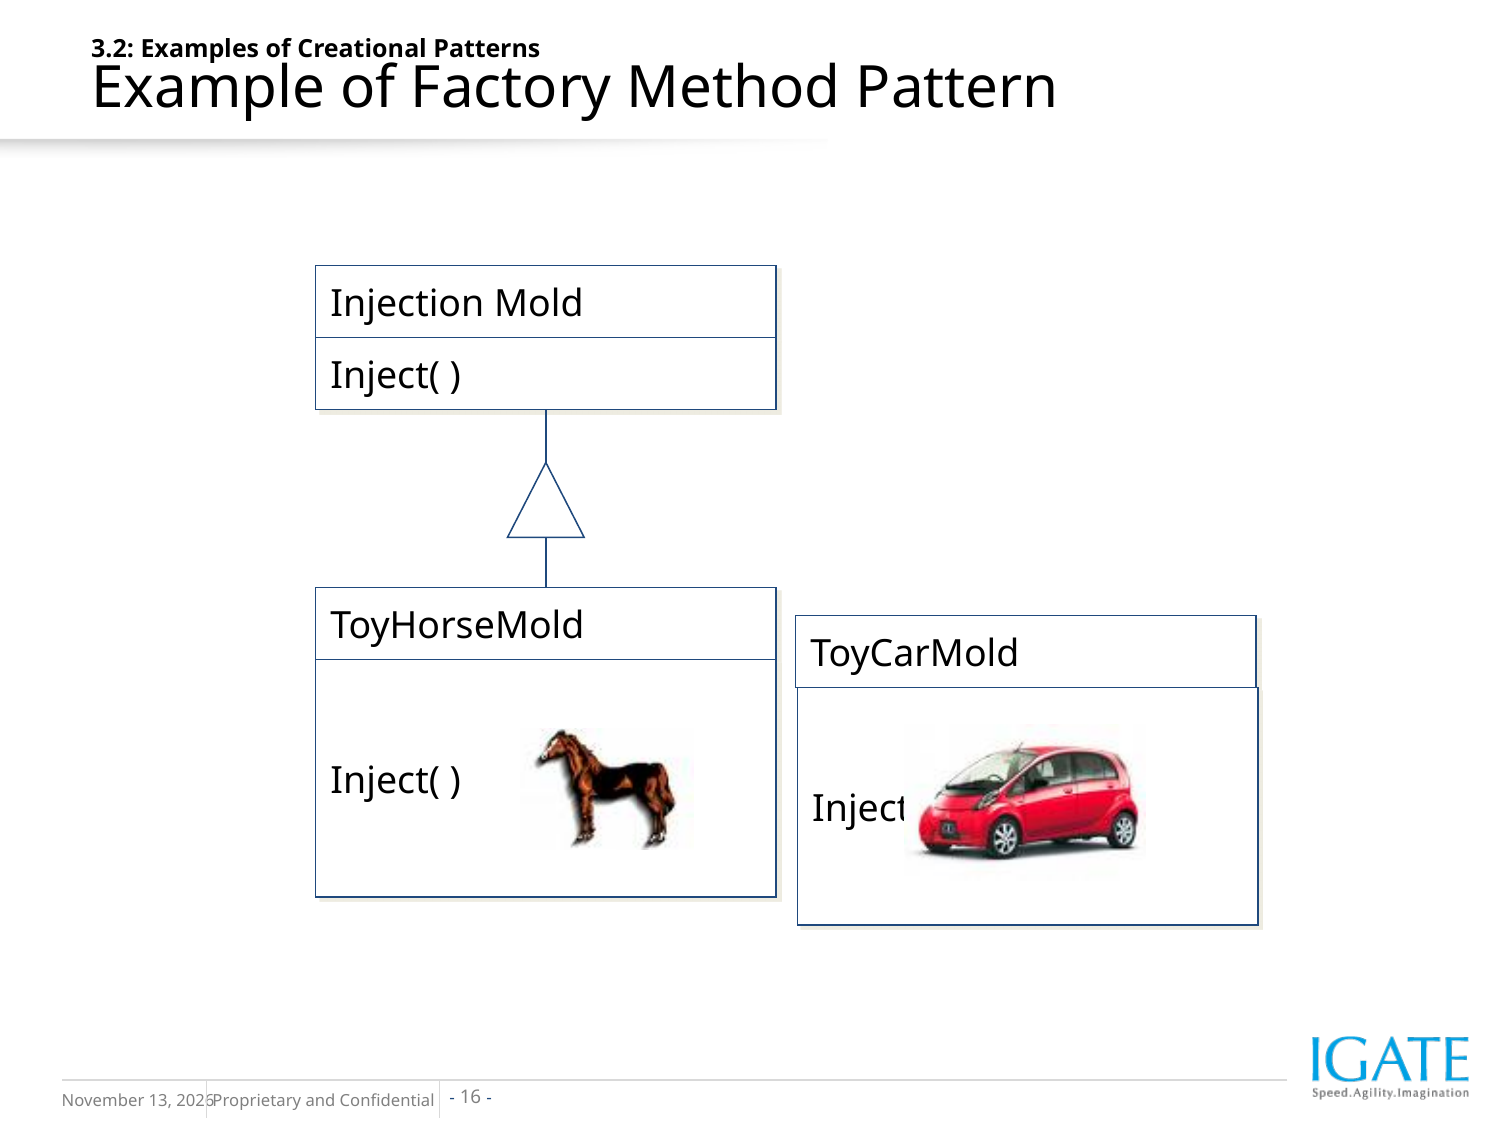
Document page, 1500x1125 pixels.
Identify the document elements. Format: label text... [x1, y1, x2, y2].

picture [1304, 1028, 1475, 1105]
picture [0, 112, 919, 174]
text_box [315, 265, 1259, 926]
text_box 3.2: Examples of Creational Patterns Example of Factory Method Pattern [76, 20, 1414, 138]
